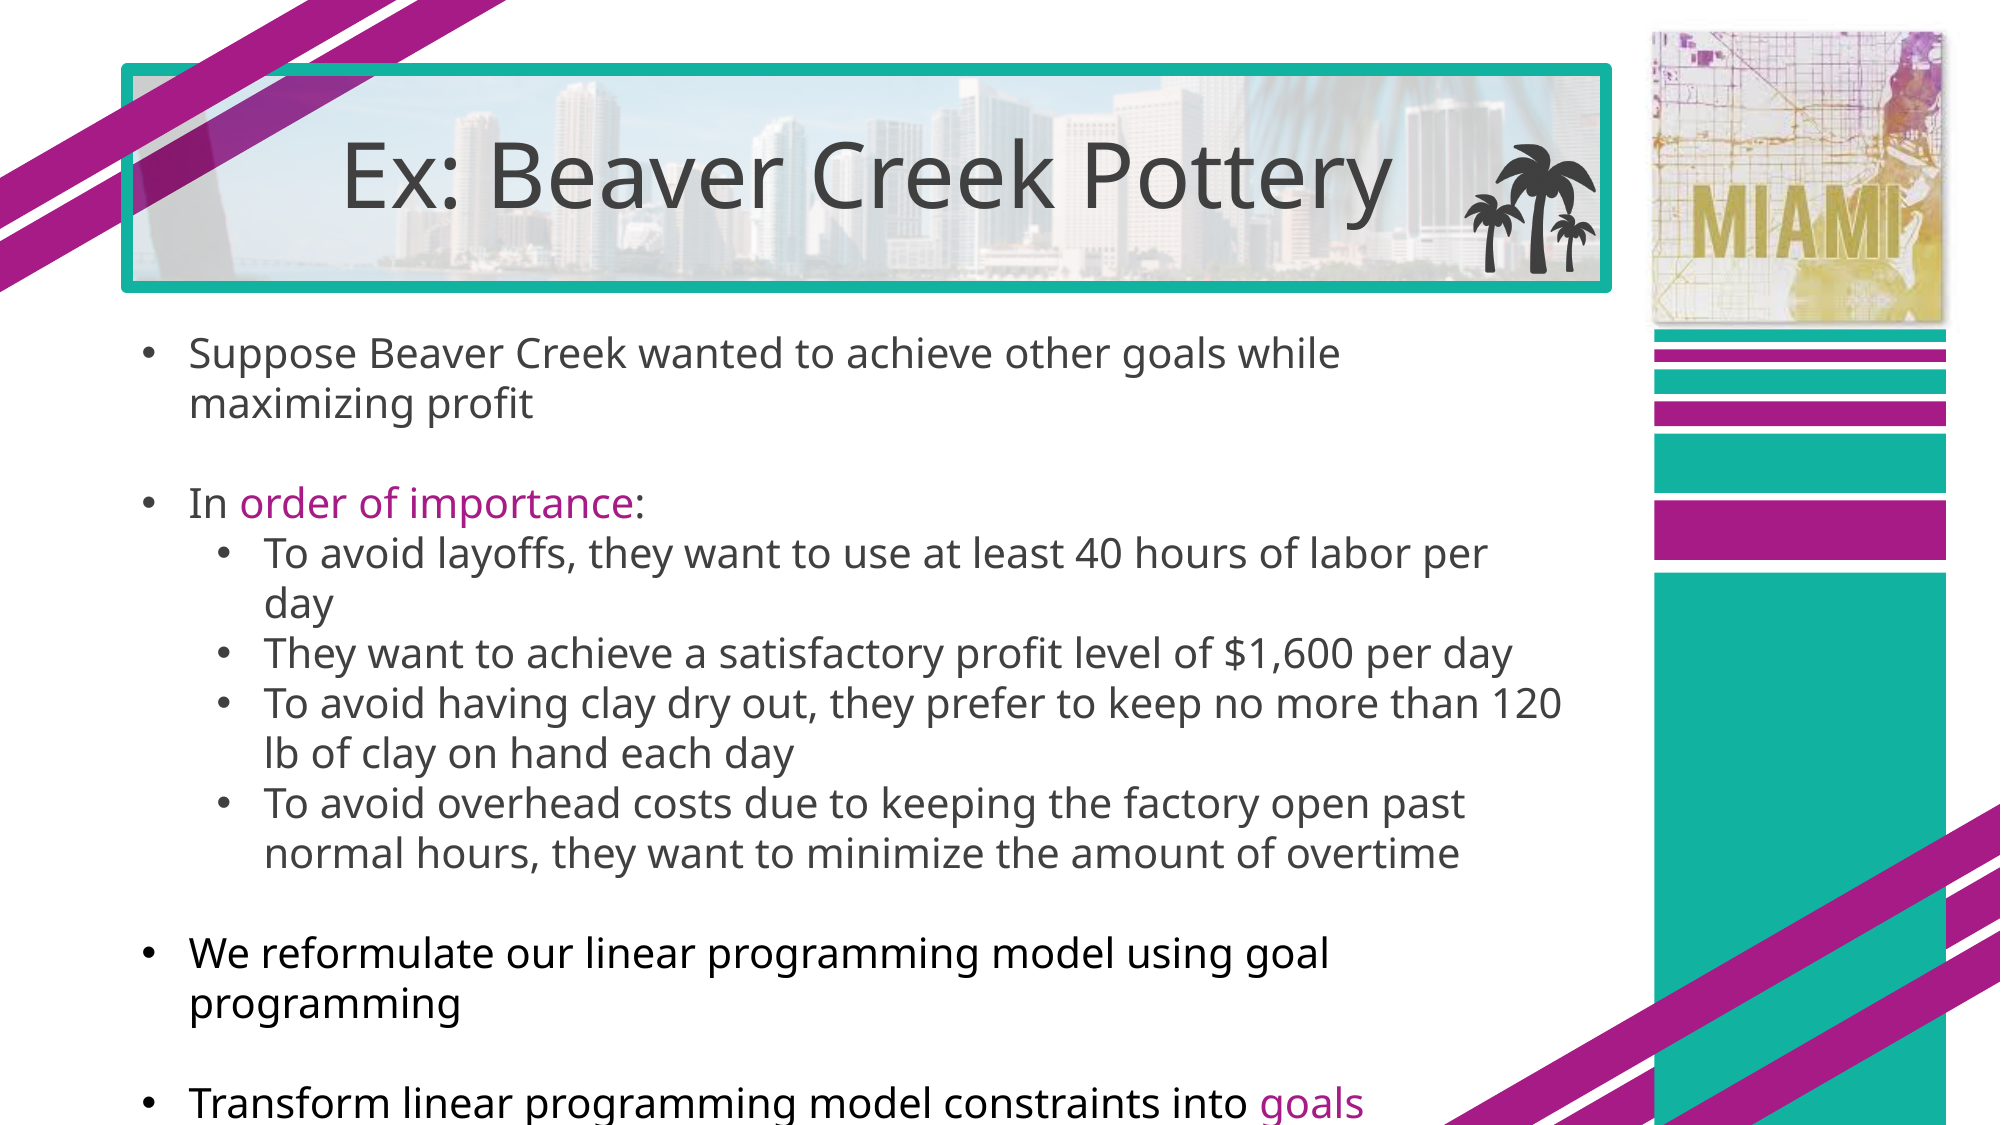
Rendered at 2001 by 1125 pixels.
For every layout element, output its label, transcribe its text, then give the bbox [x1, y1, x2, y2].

text_box [1581, 802, 2000, 1099]
text_box [1653, 572, 1947, 1002]
text_box [0, 167, 126, 294]
text_box Suppose Beaver Creek wanted to achieve other goals while maximizing profit In order of importance: To avoid layoffs, they want to use at least 40 hours of labor per day They want to achieve a satisfactory profit level of $1,600 per day To avoid having clay dry out, they prefer to keep no more than 120 lb of clay on hand each day To avoid overhead costs due to keeping the factory open past normal hours, they want to minimize the amount of overtime We reformulate our linear programming model using goal programming Transform linear programming model constraints into goals [126, 319, 1581, 1125]
text_box [296, 0, 509, 69]
text_box [1653, 888, 1947, 1125]
text_box [1653, 433, 1947, 494]
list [1621, 7, 1974, 360]
text_box [1947, 866, 2000, 951]
text_box [0, 104, 126, 231]
text_box [1653, 368, 1947, 395]
text_box [1581, 1066, 1653, 1125]
picture [126, 72, 1621, 288]
text_box [1653, 400, 1947, 427]
text_box [1653, 499, 1947, 561]
text_box [181, 0, 399, 72]
text_box [1661, 929, 2000, 1125]
